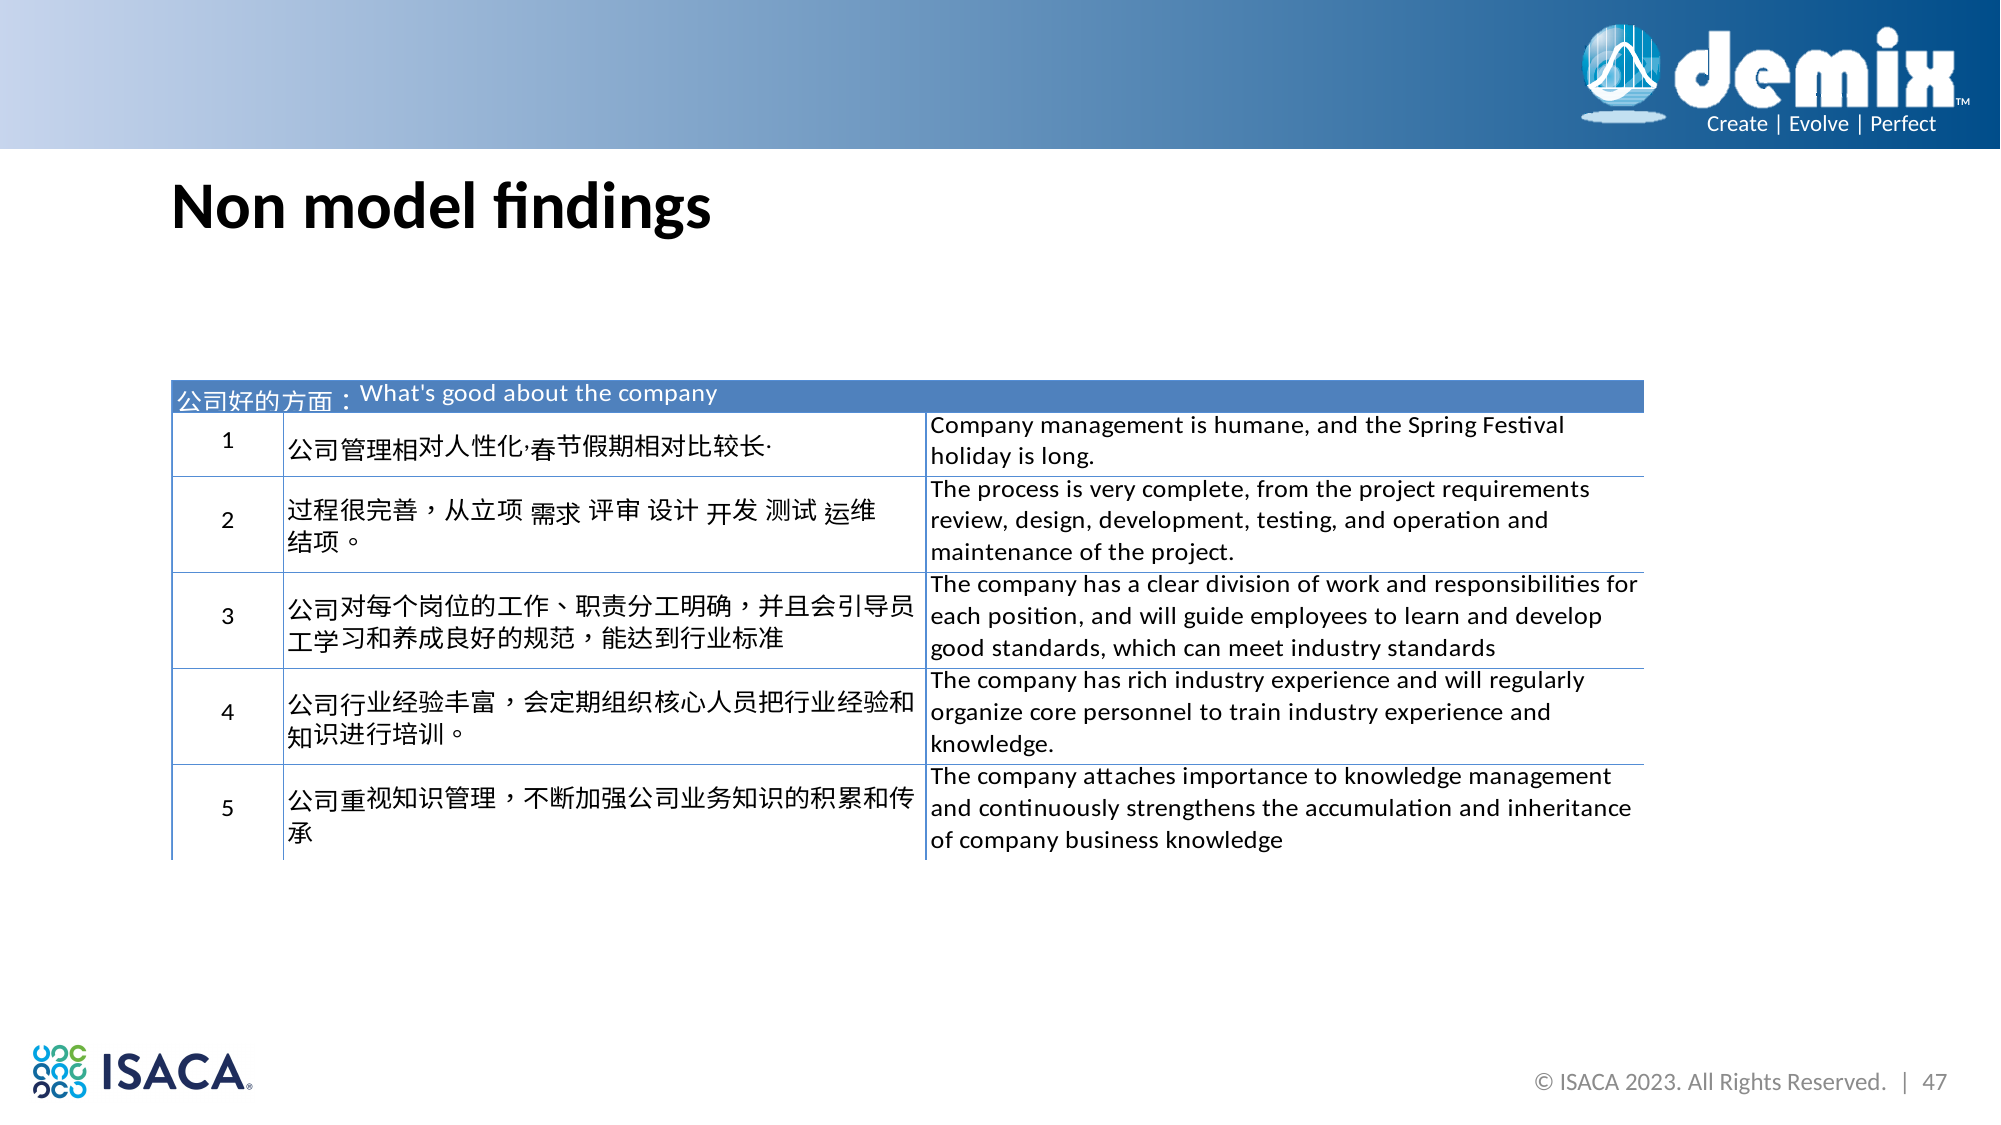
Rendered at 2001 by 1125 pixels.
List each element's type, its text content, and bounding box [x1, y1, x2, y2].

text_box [171, 380, 1646, 861]
picture [29, 1043, 255, 1103]
title Non model findings [156, 157, 1863, 257]
picture [1549, 3, 2000, 153]
